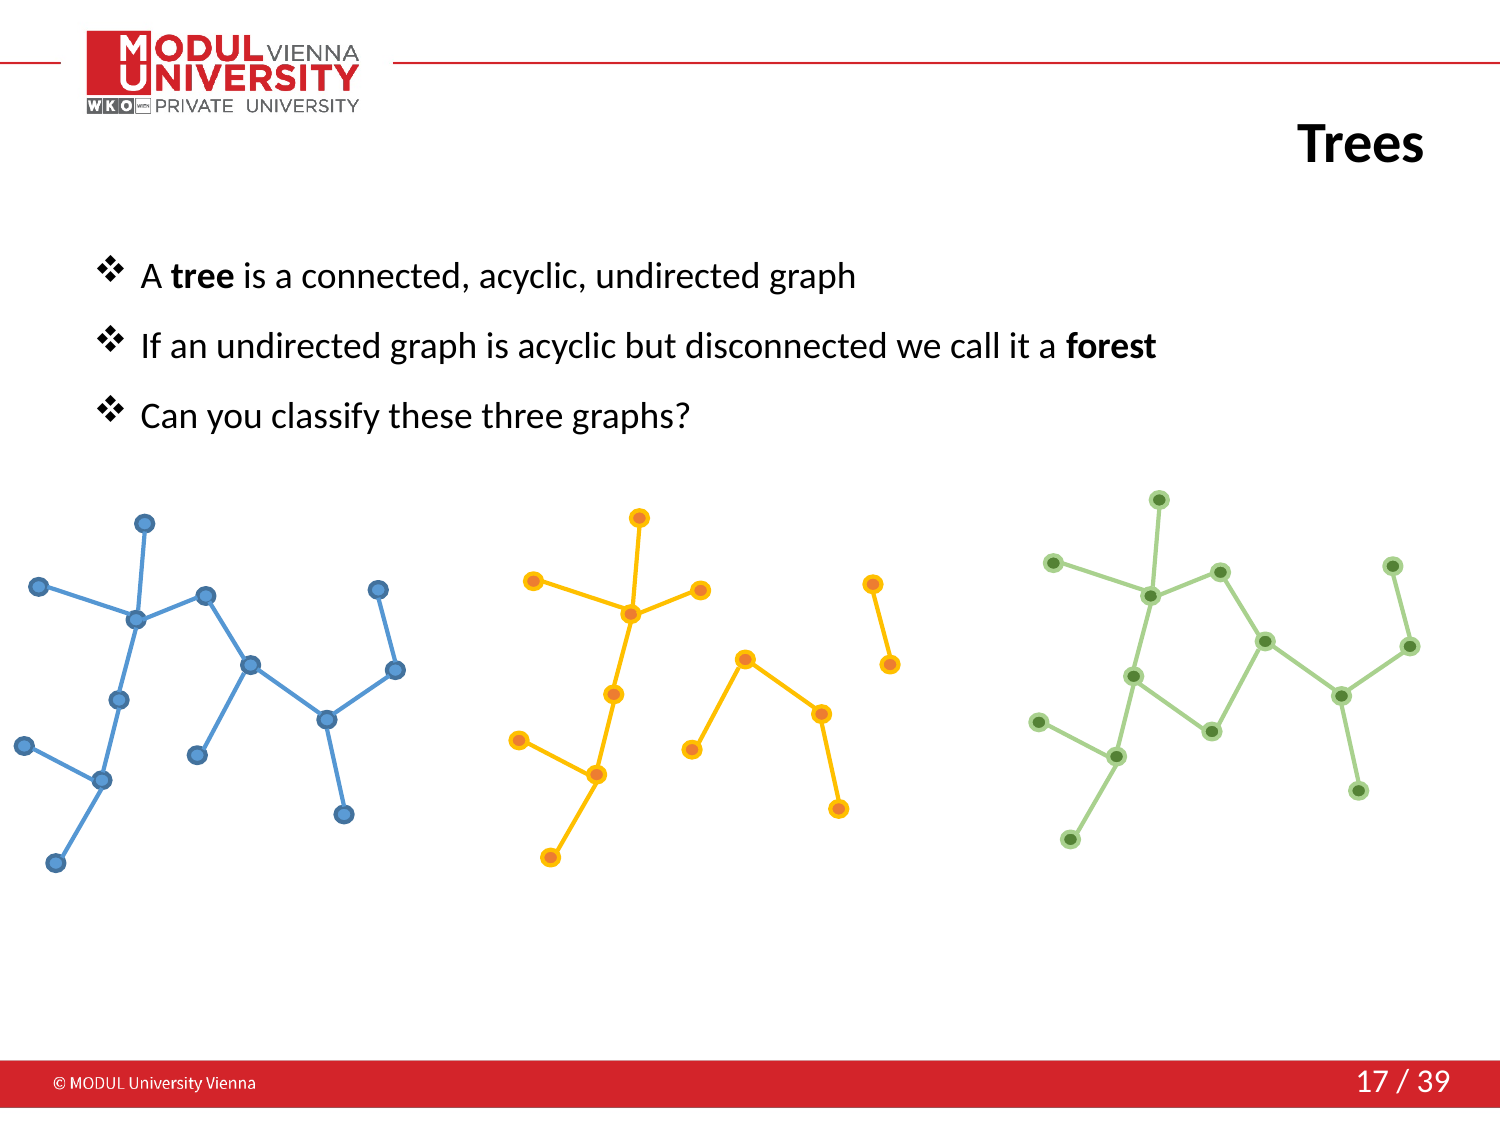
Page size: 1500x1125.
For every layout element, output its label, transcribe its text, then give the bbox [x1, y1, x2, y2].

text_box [1117, 683, 1134, 749]
text_box [186, 745, 208, 766]
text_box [541, 580, 626, 609]
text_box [636, 591, 693, 615]
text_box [1341, 704, 1359, 784]
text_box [332, 675, 390, 715]
text_box [862, 574, 884, 594]
text_box [384, 660, 406, 681]
text_box [690, 580, 712, 601]
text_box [1047, 724, 1109, 757]
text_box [256, 668, 322, 715]
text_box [1347, 651, 1405, 691]
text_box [821, 722, 839, 802]
text_box [628, 508, 651, 528]
list A tree is a connected, acyclic, undirected graph If an undirected graph is acyclic but disconnected we call it a forest Can you classify these three graphs? [75, 218, 1425, 470]
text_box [632, 525, 640, 594]
text_box [28, 576, 49, 597]
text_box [1076, 764, 1117, 835]
text_box [879, 655, 901, 675]
text_box [1140, 596, 1157, 606]
text_box [734, 649, 756, 670]
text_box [141, 597, 198, 620]
picture [0, 0, 1500, 1125]
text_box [527, 742, 589, 775]
text_box [134, 513, 156, 533]
text_box [1148, 490, 1170, 510]
text_box [126, 619, 144, 630]
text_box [1152, 507, 1160, 576]
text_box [61, 787, 103, 858]
text_box [603, 686, 625, 704]
text_box [522, 571, 544, 592]
text_box [811, 704, 833, 724]
text_box [195, 586, 217, 606]
text_box [1255, 631, 1276, 652]
text_box [317, 716, 337, 730]
text_box [620, 612, 632, 620]
text_box [1059, 829, 1081, 850]
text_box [751, 663, 816, 709]
text_box [1113, 756, 1127, 766]
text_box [47, 586, 131, 615]
text_box [540, 847, 561, 868]
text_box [137, 531, 145, 599]
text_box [102, 707, 120, 773]
text_box [1042, 553, 1064, 574]
text_box [1123, 667, 1145, 682]
text_box [828, 800, 850, 819]
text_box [556, 782, 597, 853]
text_box [1202, 721, 1222, 742]
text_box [1223, 577, 1260, 636]
text_box [508, 730, 530, 751]
text_box [681, 739, 702, 760]
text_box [1271, 645, 1336, 691]
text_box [208, 601, 245, 660]
text_box [98, 780, 113, 790]
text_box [1392, 573, 1411, 639]
text_box [592, 773, 608, 784]
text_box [613, 621, 632, 687]
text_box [326, 728, 345, 807]
text_box [240, 655, 262, 676]
text_box [13, 736, 35, 756]
text_box [1348, 782, 1370, 801]
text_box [597, 701, 615, 767]
title Trees [75, 44, 1425, 218]
text_box [45, 853, 66, 874]
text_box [697, 667, 740, 745]
text_box [1028, 712, 1050, 733]
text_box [1156, 573, 1213, 597]
text_box [1382, 556, 1404, 576]
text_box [118, 627, 137, 693]
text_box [872, 591, 891, 657]
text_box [203, 672, 245, 750]
text_box [1399, 637, 1421, 657]
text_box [1138, 683, 1203, 729]
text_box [32, 748, 94, 781]
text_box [1133, 603, 1151, 669]
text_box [377, 597, 396, 663]
text_box [333, 805, 355, 825]
text_box [1209, 562, 1232, 579]
text_box [367, 580, 389, 599]
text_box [1061, 562, 1145, 591]
text_box [108, 691, 130, 710]
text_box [1217, 649, 1259, 727]
text_box [1331, 690, 1352, 706]
